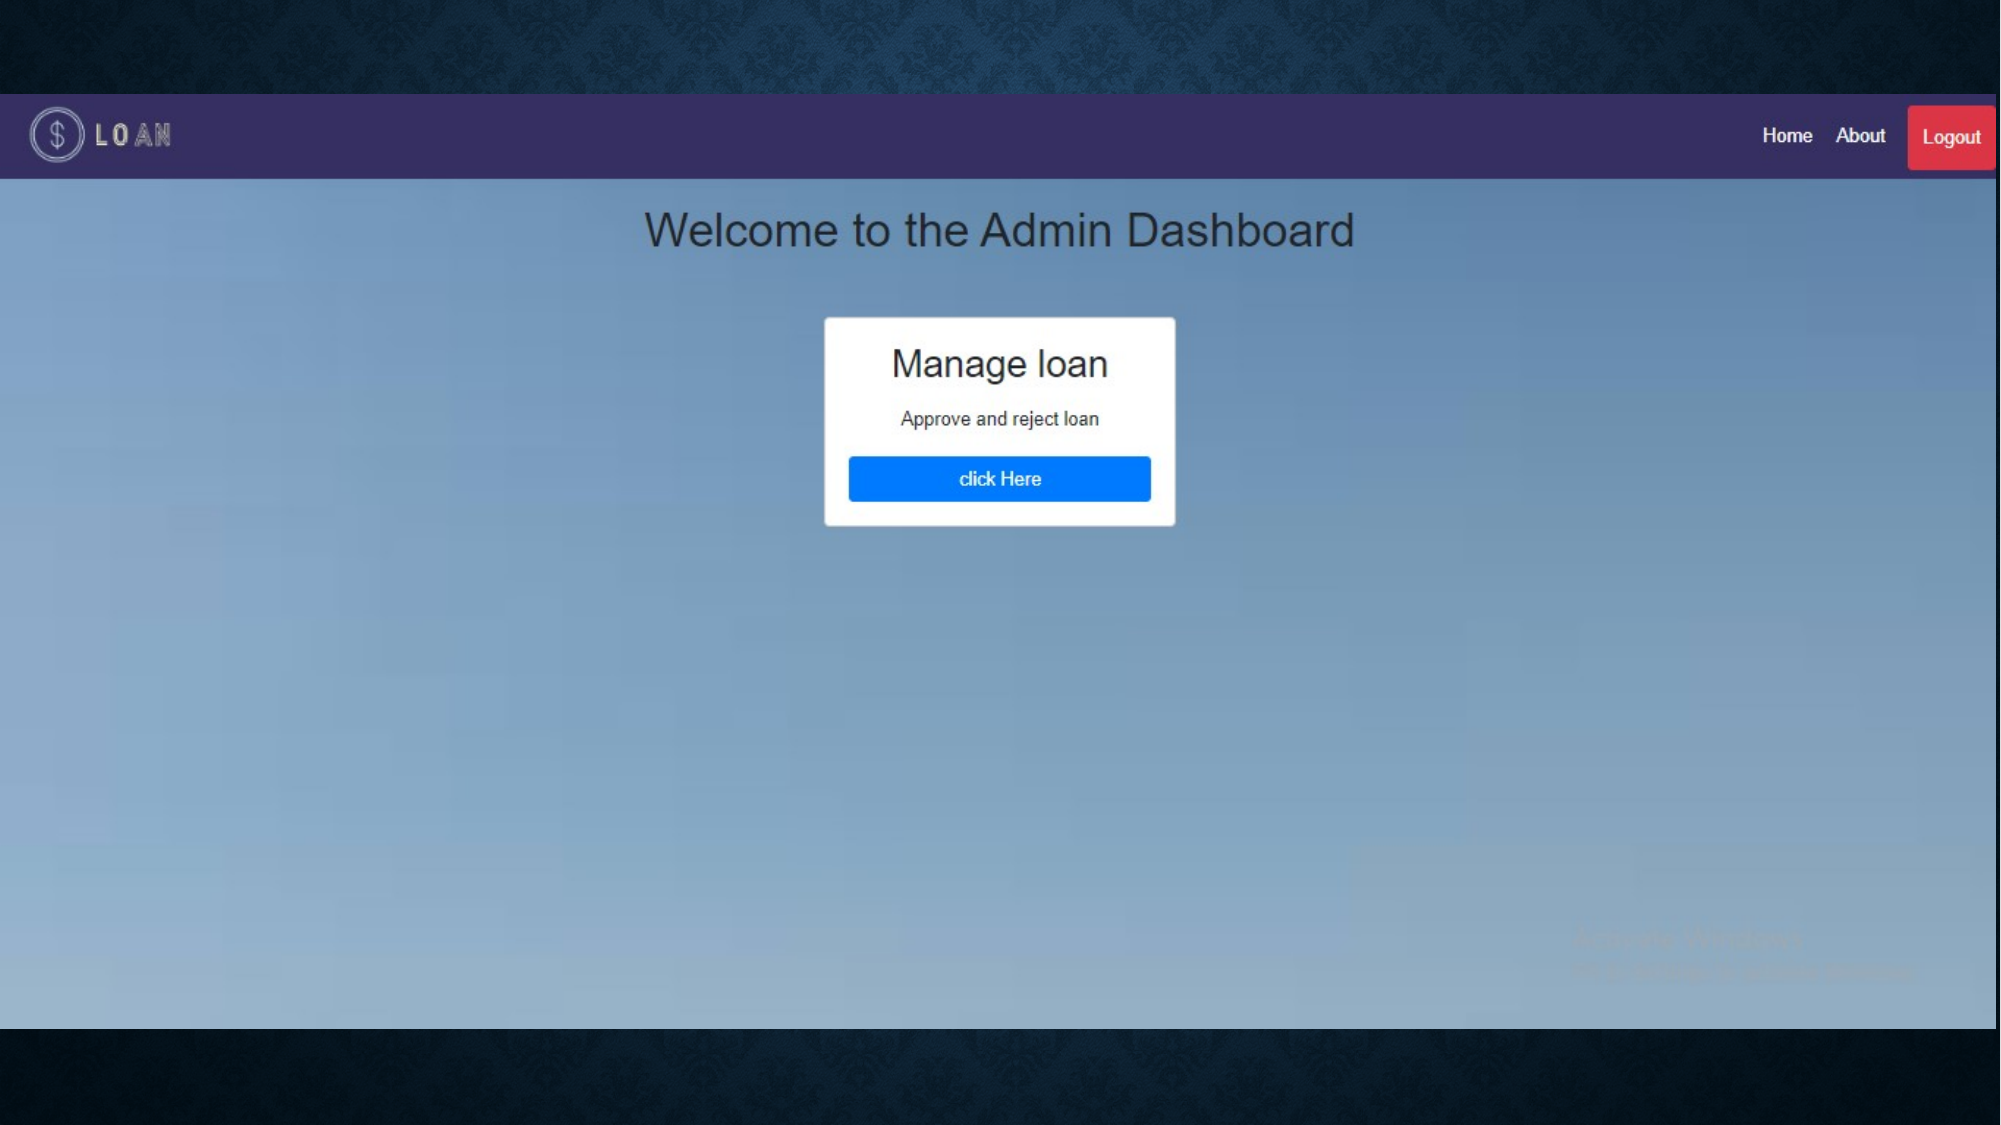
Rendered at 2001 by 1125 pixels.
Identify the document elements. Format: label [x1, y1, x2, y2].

picture [0, 93, 1997, 1030]
